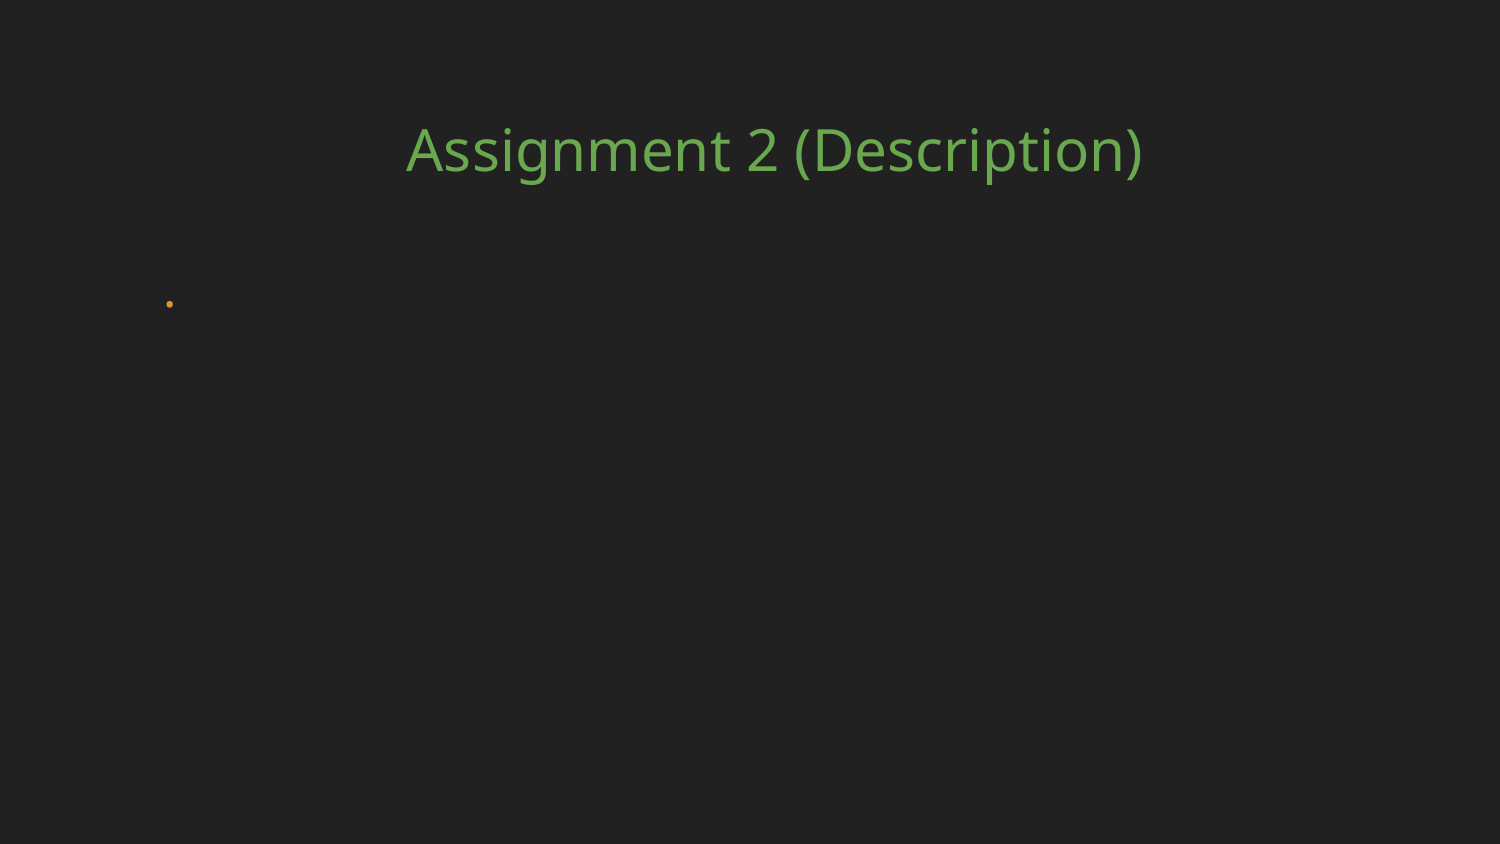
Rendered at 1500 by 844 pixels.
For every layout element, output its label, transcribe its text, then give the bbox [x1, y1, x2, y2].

text_box . [148, 242, 1402, 673]
title Assignment 2 (Description) [76, 98, 1474, 192]
